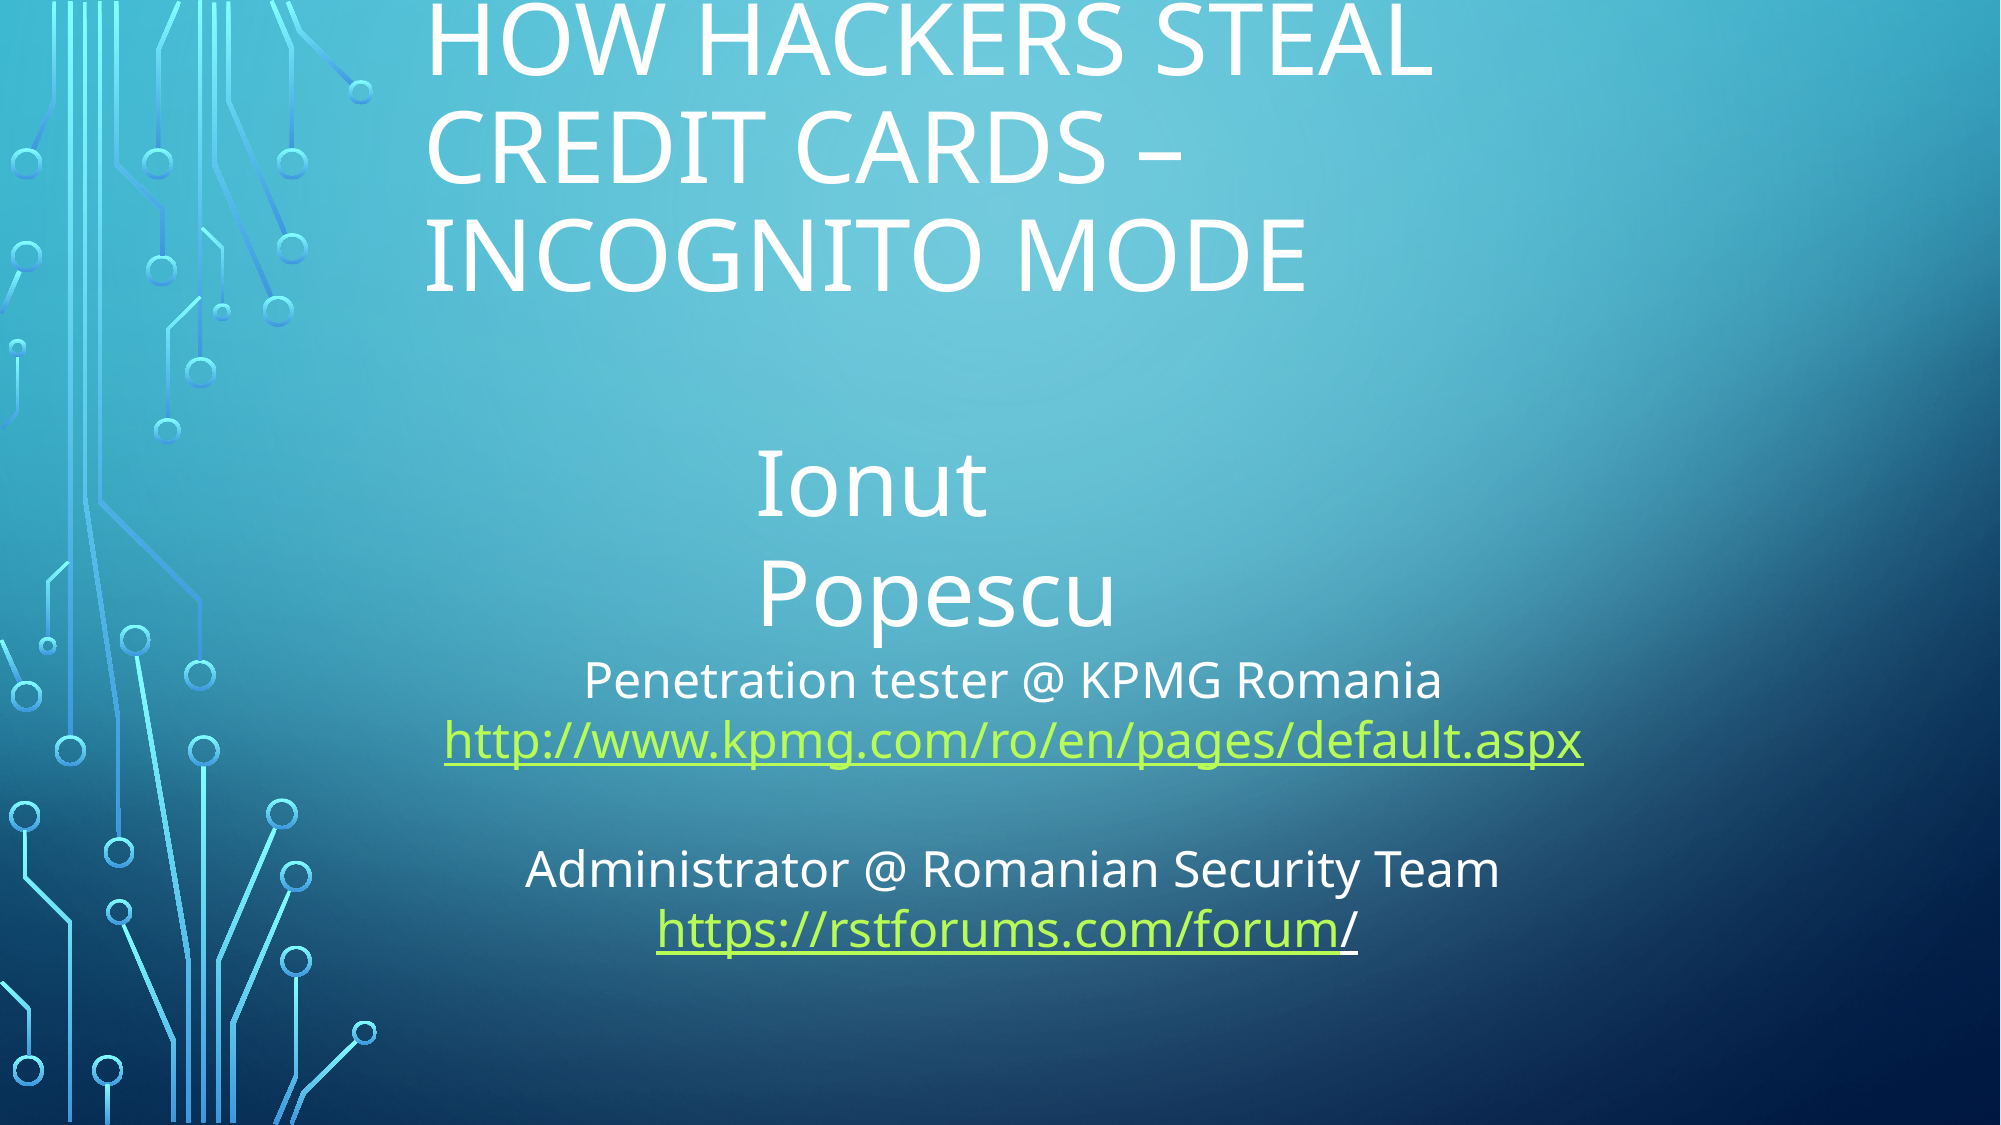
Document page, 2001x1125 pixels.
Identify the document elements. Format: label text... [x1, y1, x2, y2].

text_box Penetration tester @ KPMG Romania http://www.kpmg.com/ro/en/pages/default.aspx Administrator @ Romanian Security Team https://rstforums.com/forum/ [272, 641, 1756, 973]
title How hackers steal credit cards – Incognito mode [408, 59, 1783, 321]
text_box Ionut Popescu [741, 417, 1320, 641]
